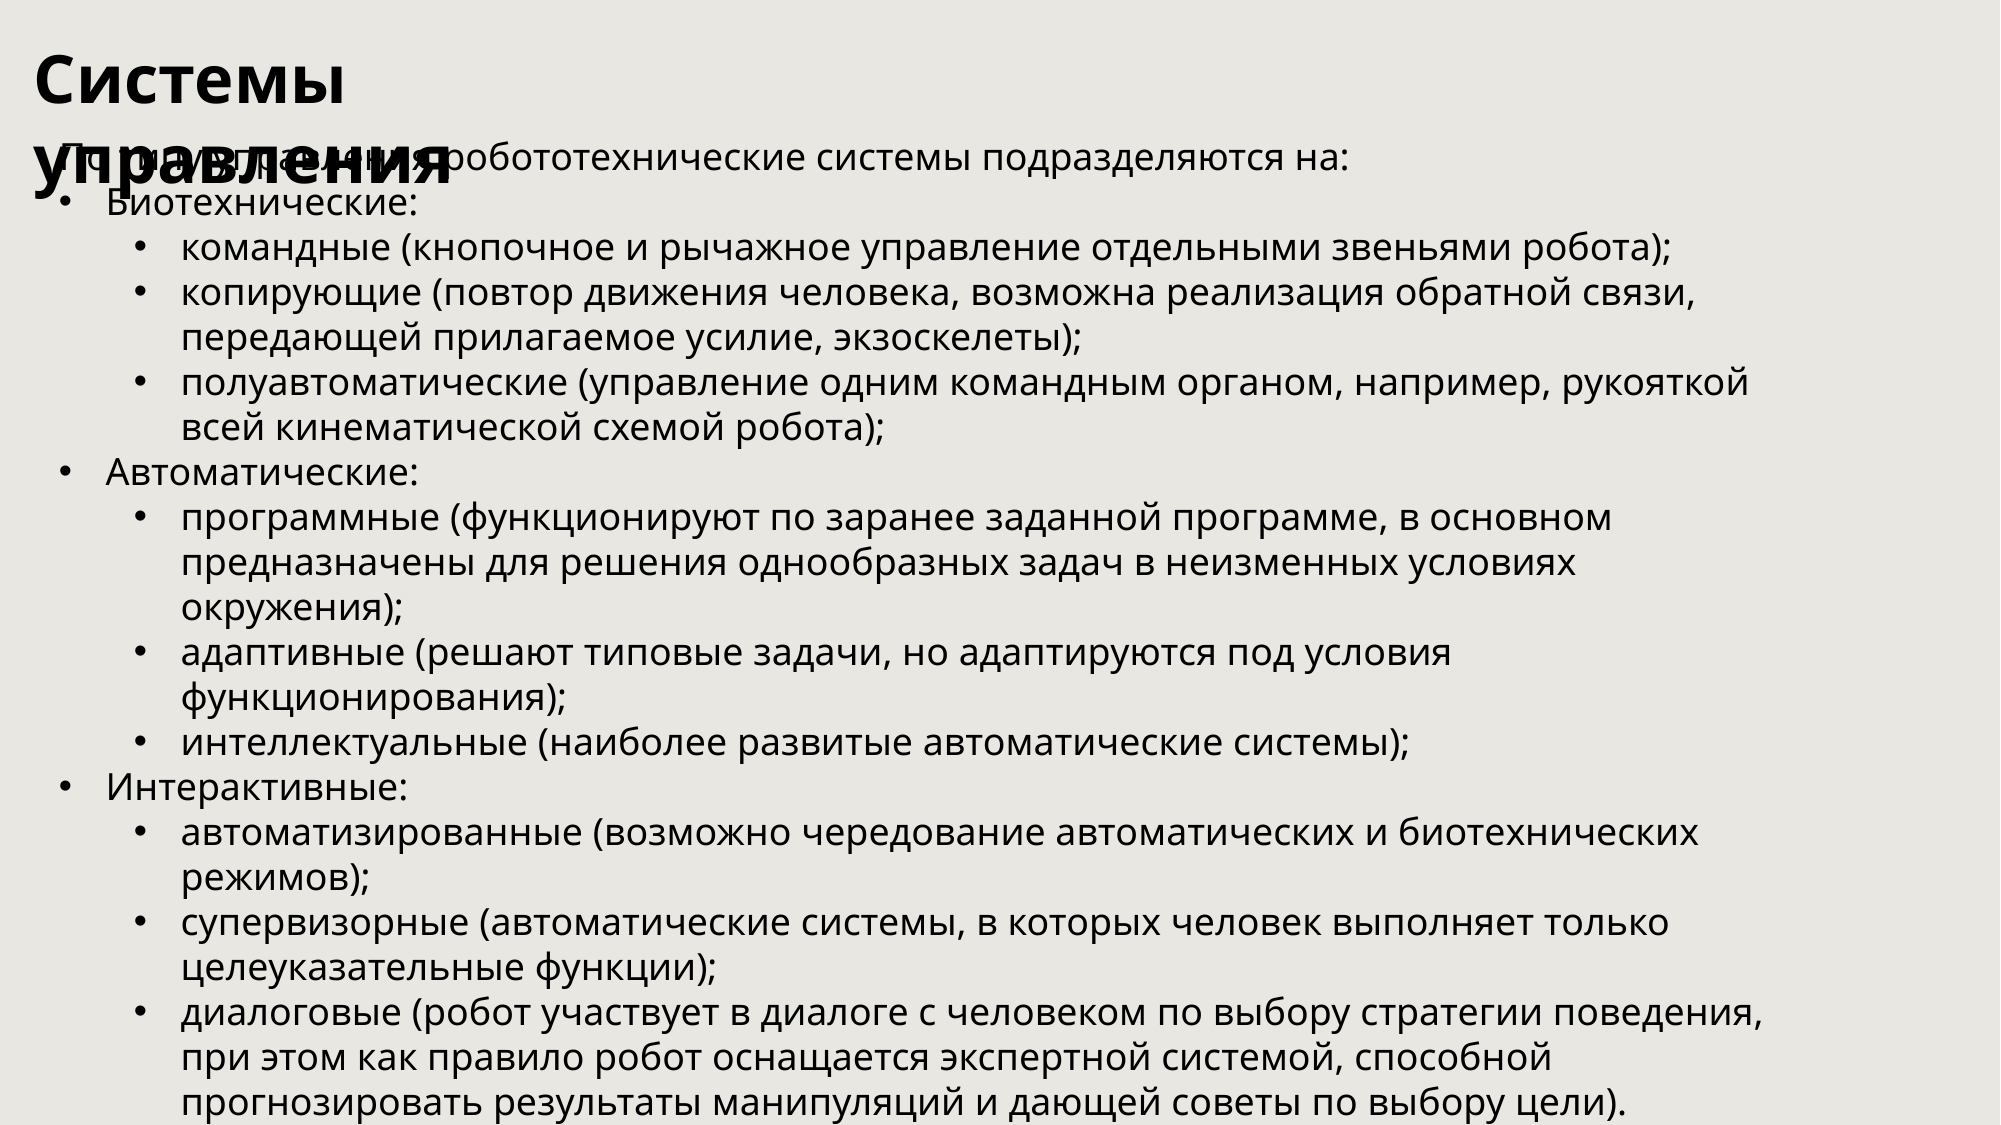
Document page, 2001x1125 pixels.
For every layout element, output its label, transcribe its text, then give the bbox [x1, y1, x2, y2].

text_box По типу управления робототехнические системы подразделяются на: Биотехнические: командные (кнопочное и рычажное управление отдельными звеньями робота); копирующие (повтор движения человека, возможна реализация обратной связи, передающей прилагаемое усилие, экзоскелеты); полуавтоматические (управление одним командным органом, например, рукояткой всей кинематической схемой робота); Автоматические: программные (функционируют по заранее заданной программе, в основном предназначены для решения однообразных задач в неизменных условиях окружения); адаптивные (решают типовые задачи, но адаптируются под условия функционирования); интеллектуальные (наиболее развитые автоматические системы); Интерактивные: автоматизированные (возможно чередование автоматических и биотехнических режимов); супервизорные (автоматические системы, в которых человек выполняет только целеуказательные функции); диалоговые (робот участвует в диалоге с человеком по выбору стратегии поведения, при этом как правило робот оснащается экспертной системой, способной прогнозировать результаты манипуляций и дающей советы по выбору цели). [43, 125, 1797, 1125]
text_box Системы управления [18, 29, 792, 205]
